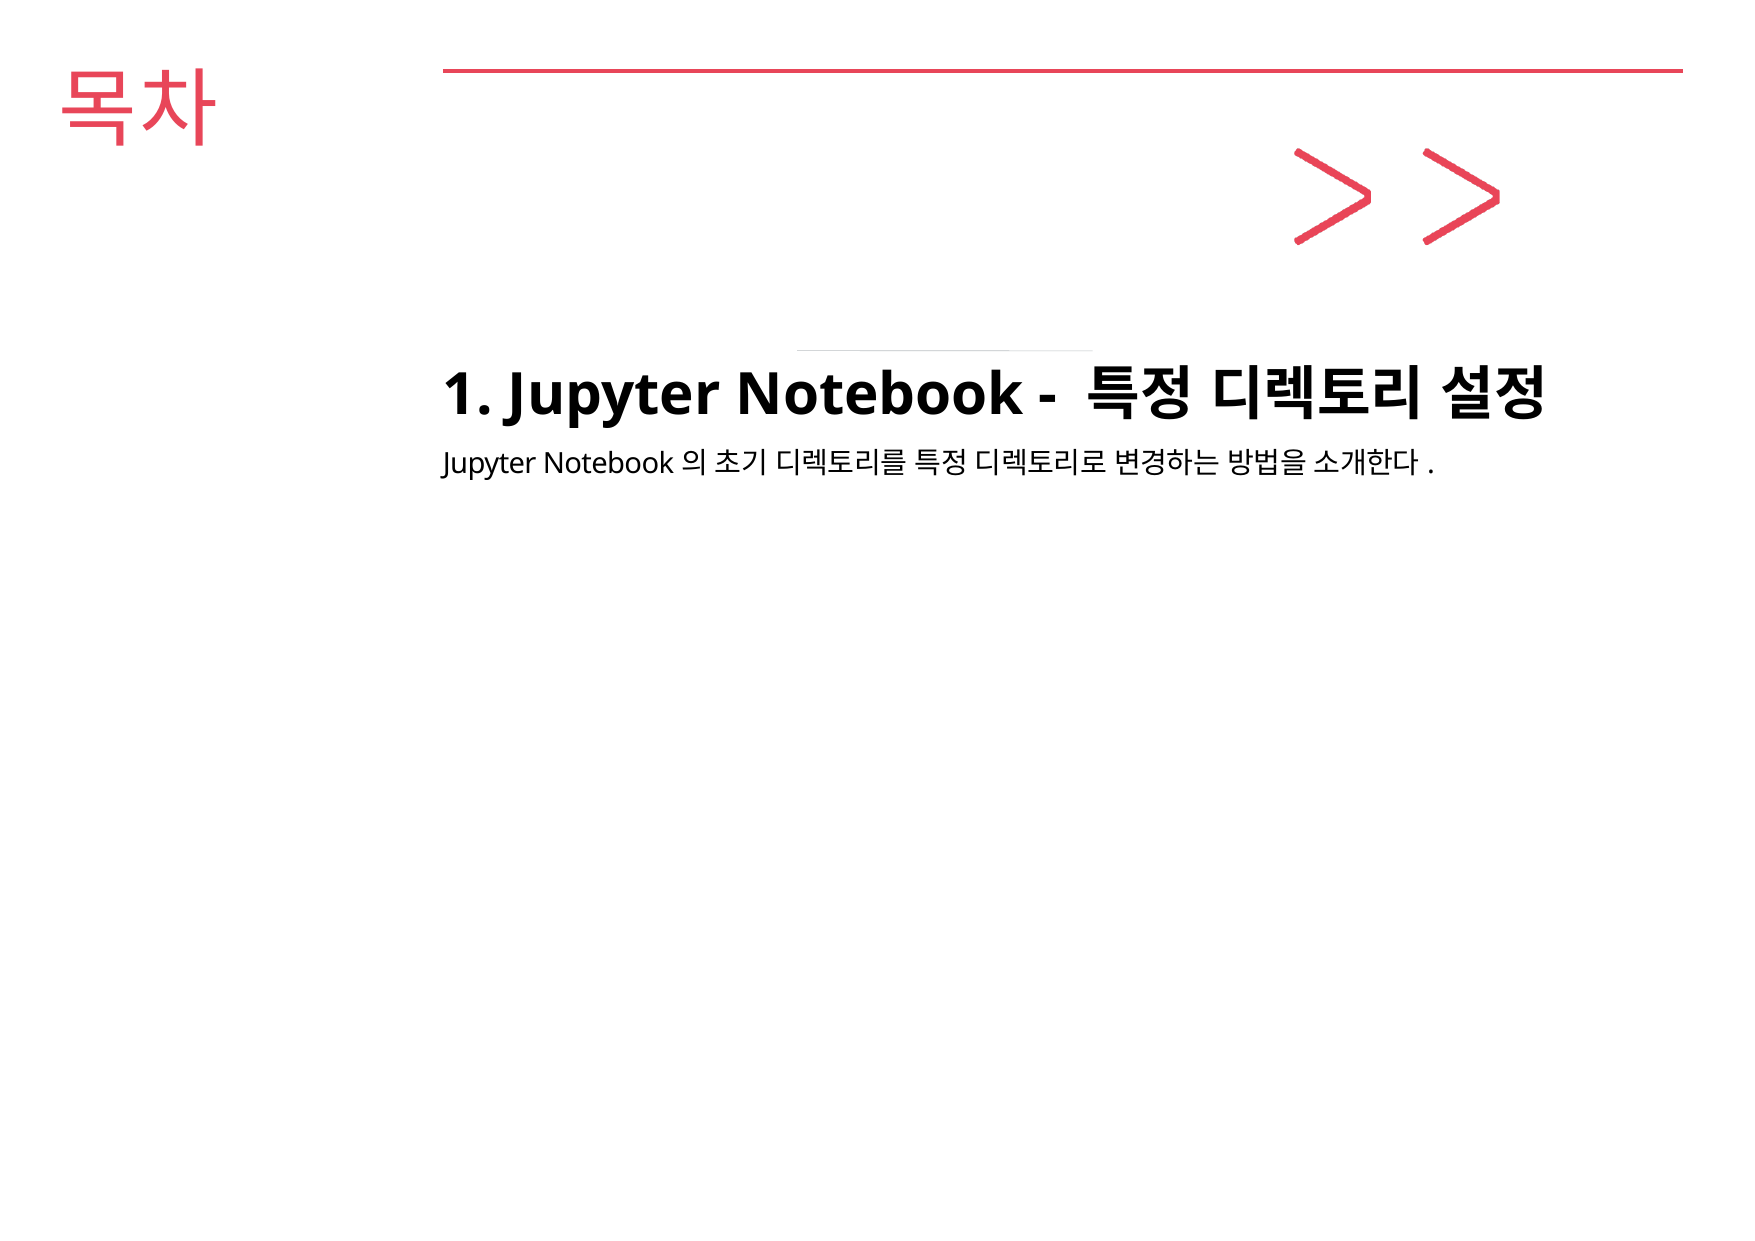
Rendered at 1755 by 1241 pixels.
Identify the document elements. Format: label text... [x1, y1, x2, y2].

picture [1290, 128, 1504, 261]
list Jupyter Notebook의 초기 디렉토리를 특정 디렉토리로 변경하는 방법을 소개한다. [442, 444, 1683, 517]
title 목차 [59, 64, 443, 358]
list 1. Jupyter Notebook - 특정 디렉토리 설정 [442, 357, 1683, 438]
